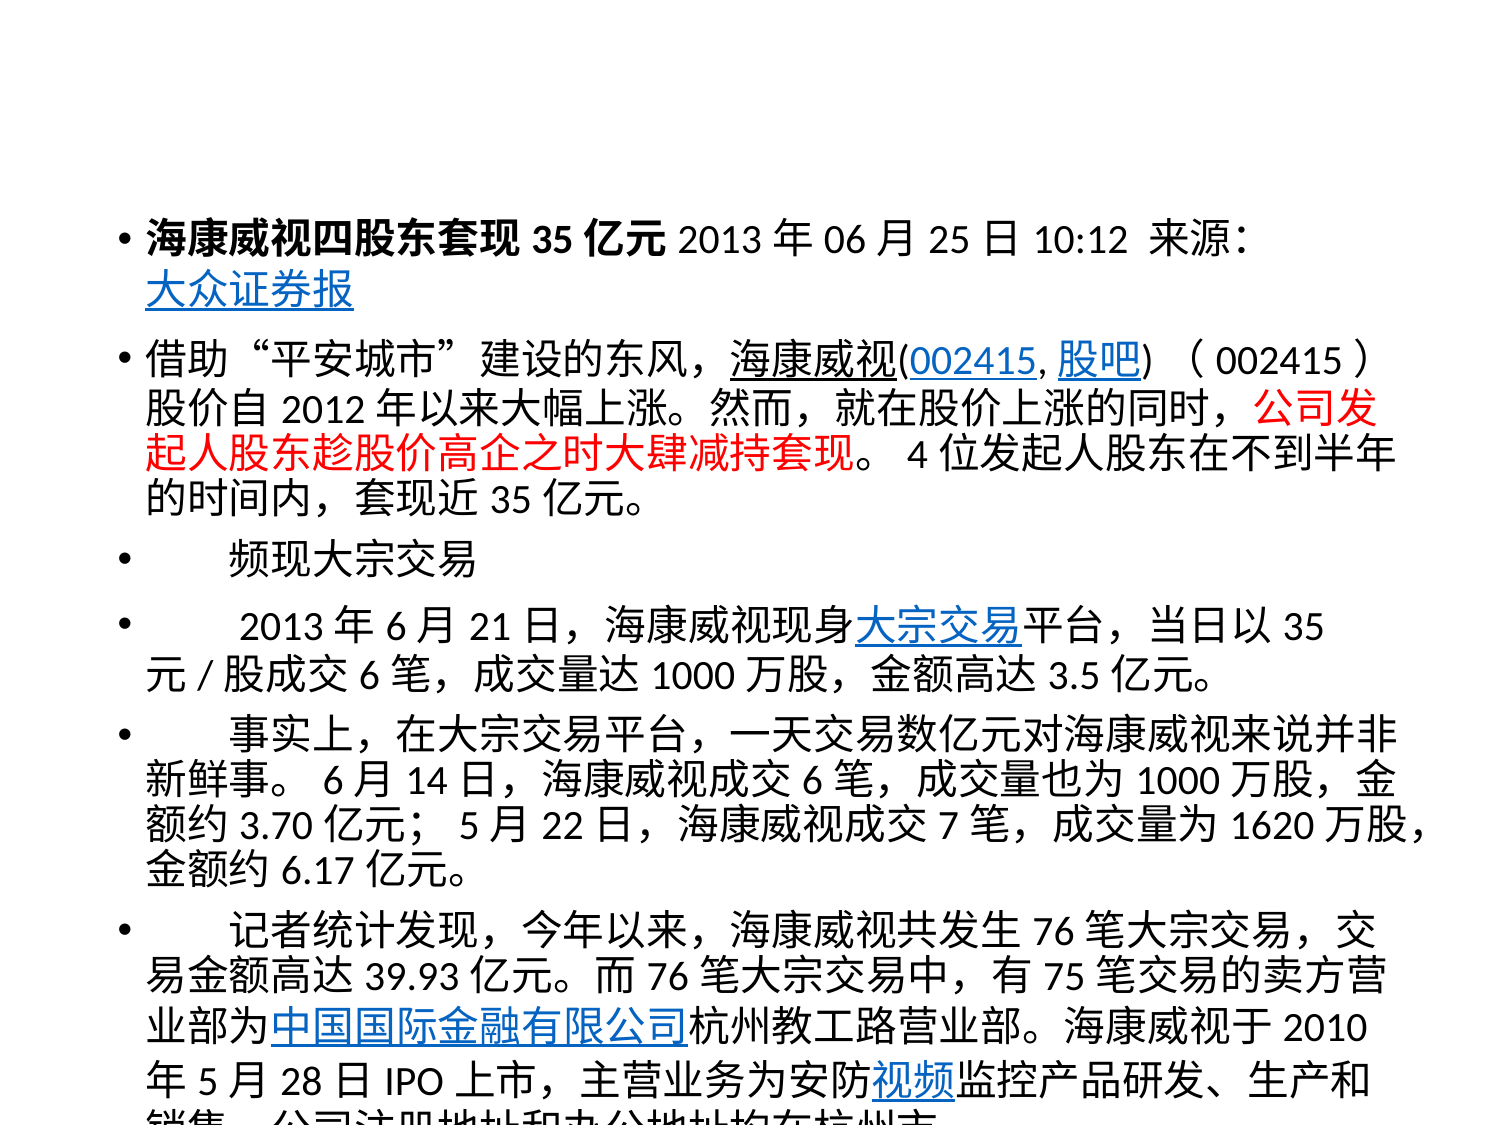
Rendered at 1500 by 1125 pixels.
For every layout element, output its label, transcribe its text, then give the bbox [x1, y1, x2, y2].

list 海康威视四股东套现35亿元2013年06月25日10:12 来源：大众证券报 借助“平安城市”建设的东风，海康威视(002415,股吧)（002415）股价自2012年以来大幅上涨。然而，就在股价上涨的同时，公司发起人股东趁股价高企之时大肆减持套现。4位发起人股东在不到半年的时间内，套现近35亿元。 频现大宗交易 2013年6月21日，海康威视现身大宗交易平台，当日以35元/股成交6笔，成交量达1000万股，金额高达3.5亿元。 事实上，在大宗交易平台，一天交易数亿元对海康威视来说并非新鲜事。6月14日，海康威视成交6笔，成交量也为1000万股，金额约3.70亿元；5月22日，海康威视成交7笔，成交量为1620万股，金额约6.17亿元。 记者统计发现，今年以来，海康威视共发生76笔大宗交易，交易金额高达39.93亿元。而76笔大宗交易中，有75笔交易的卖方营业部为中国国际金融有限公司杭州教工路营业部。海康威视于2010年5月28日IPO上市，主营业务为安防视频监控产品研发、生产和销售，公司注册地址和办公地址均在杭州市。 [117, 218, 1412, 946]
